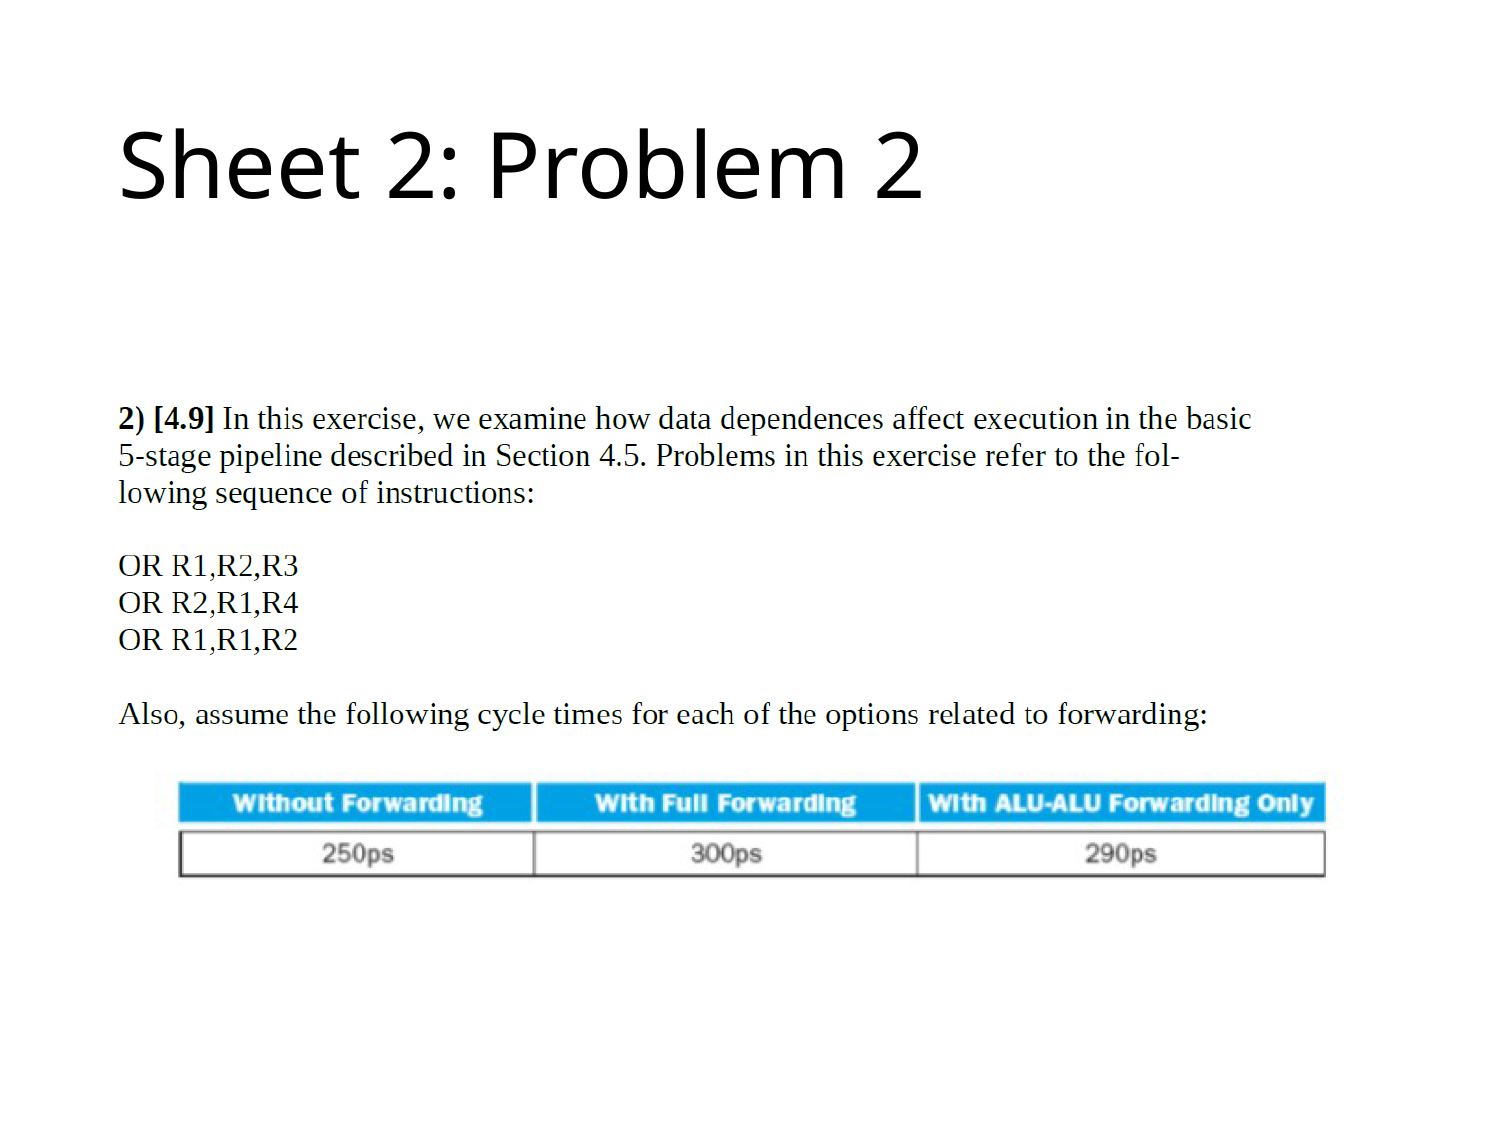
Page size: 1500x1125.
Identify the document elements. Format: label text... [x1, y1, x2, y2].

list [103, 395, 1397, 918]
title Sheet 2: Problem 2 [103, 59, 1397, 278]
